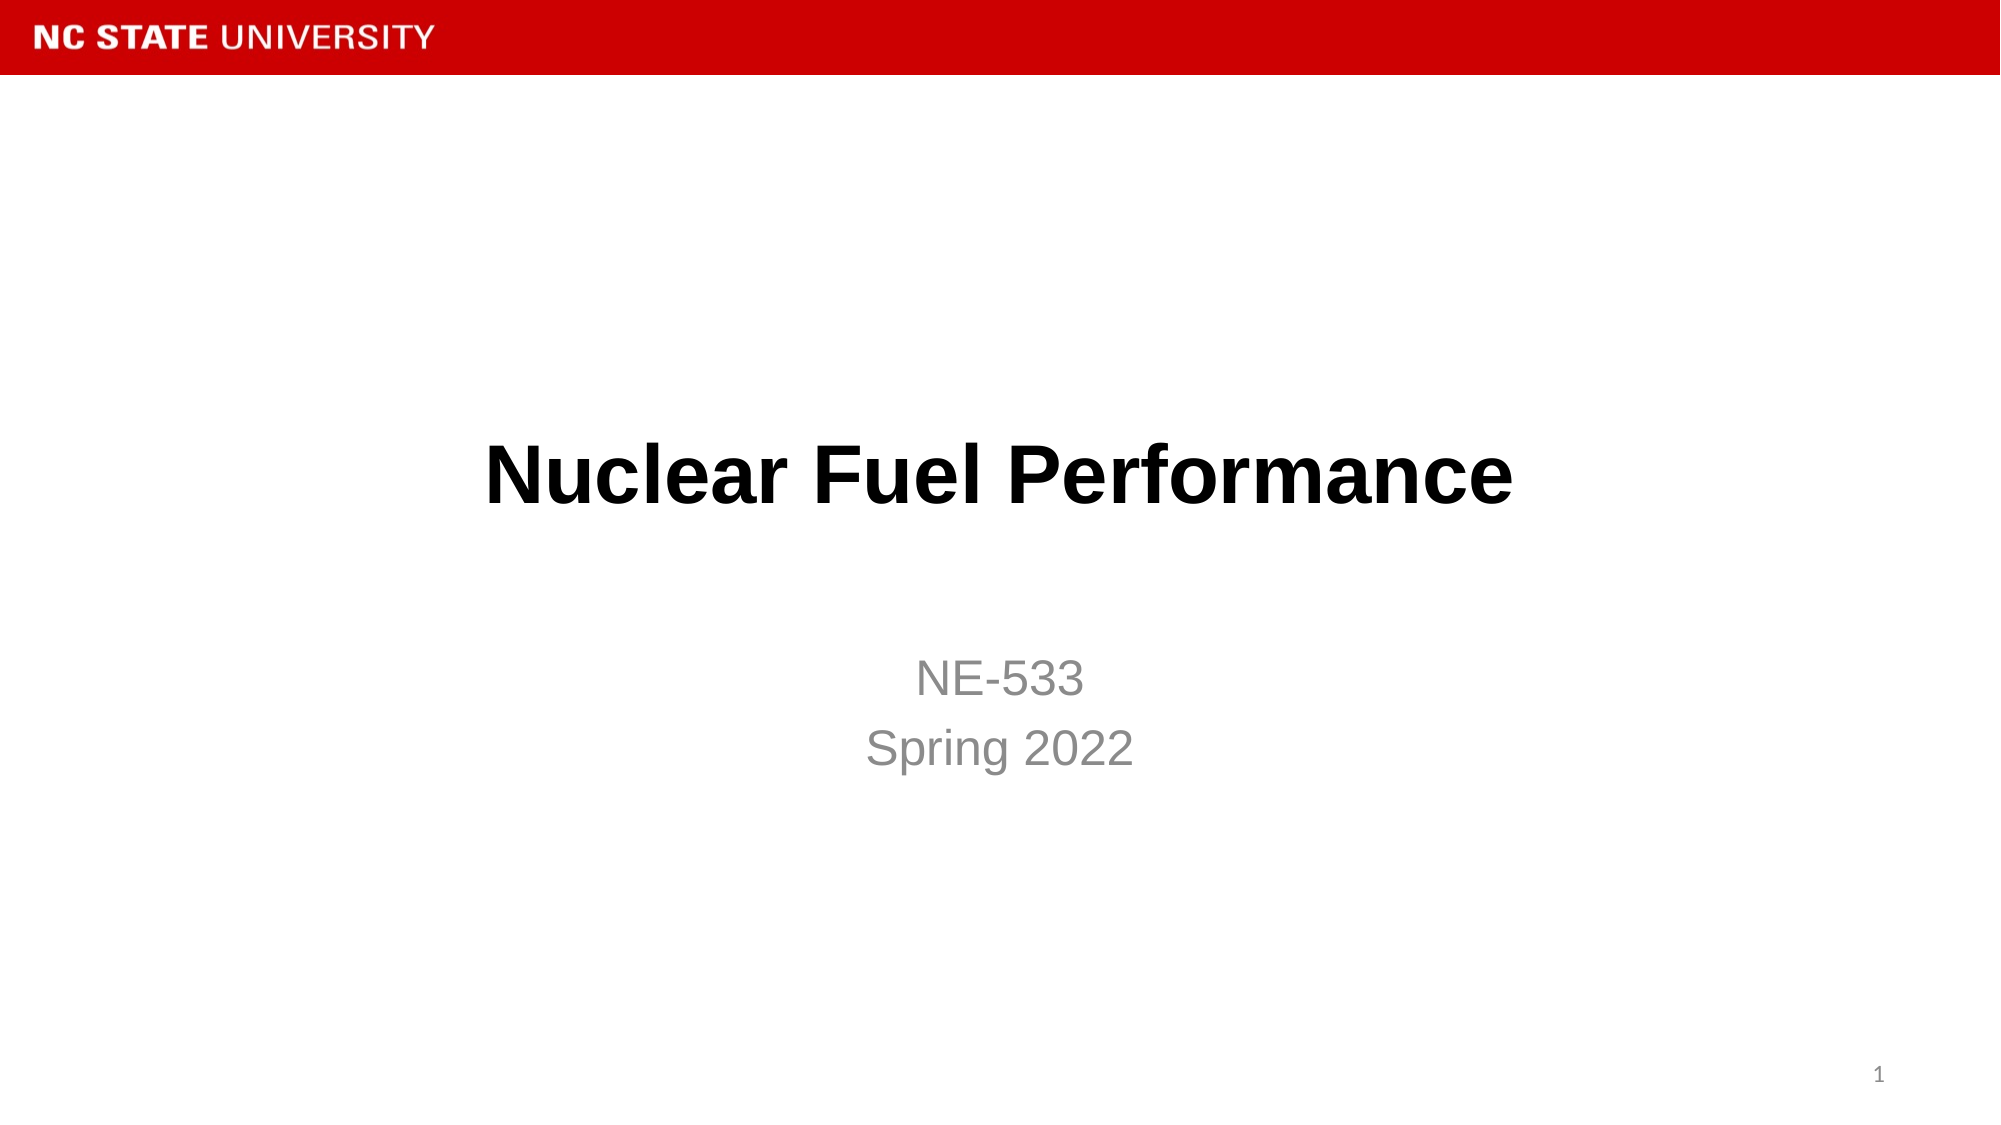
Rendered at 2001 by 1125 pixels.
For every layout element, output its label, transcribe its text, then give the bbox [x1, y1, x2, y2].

slide_number 1 [1433, 1042, 1900, 1103]
title Nuclear Fuel Performance [150, 349, 1850, 591]
picture [0, 0, 2000, 75]
subtitle NE-533 Spring 2022 [300, 637, 1700, 925]
